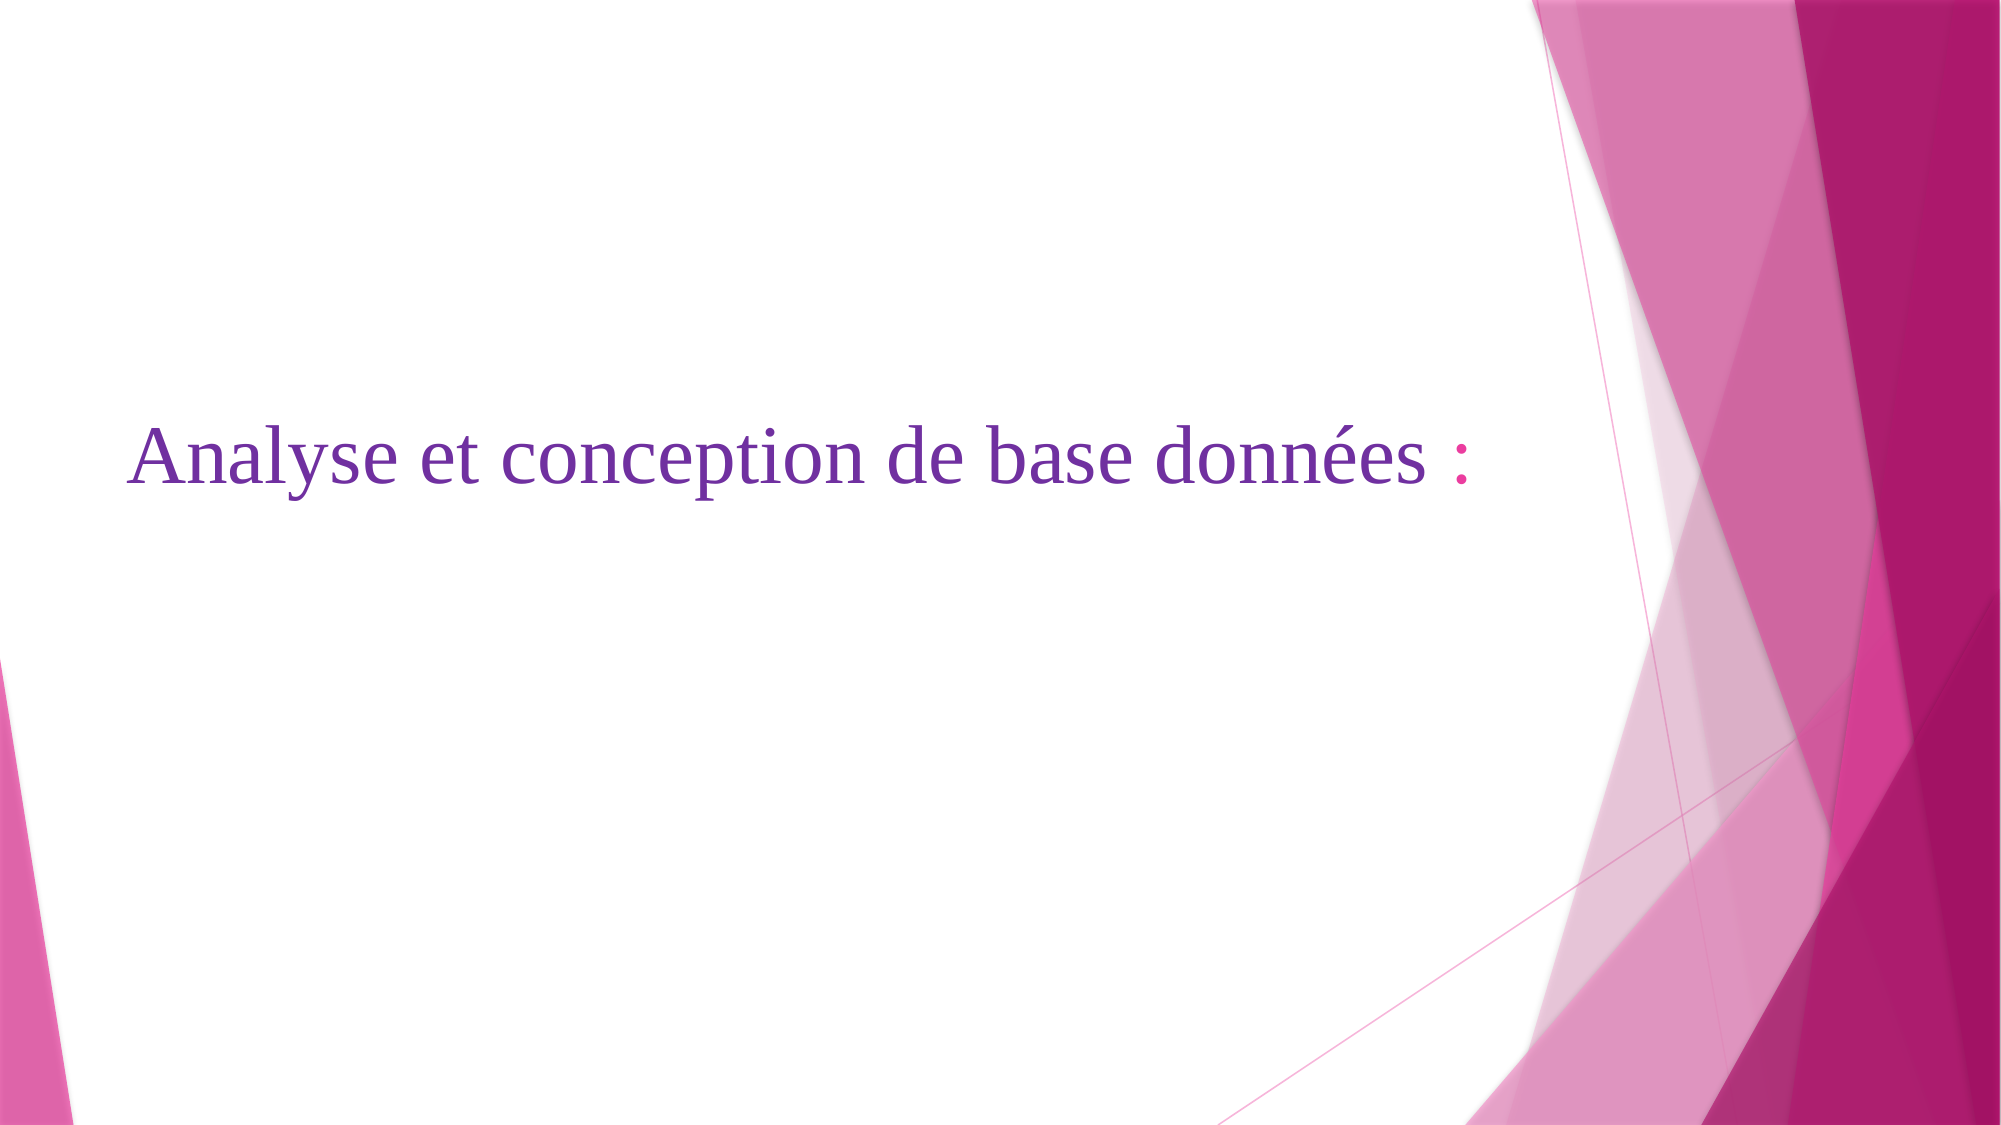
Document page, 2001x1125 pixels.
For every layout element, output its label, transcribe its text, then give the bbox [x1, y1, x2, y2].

title Analyse et conception de base données : [111, 385, 1522, 680]
